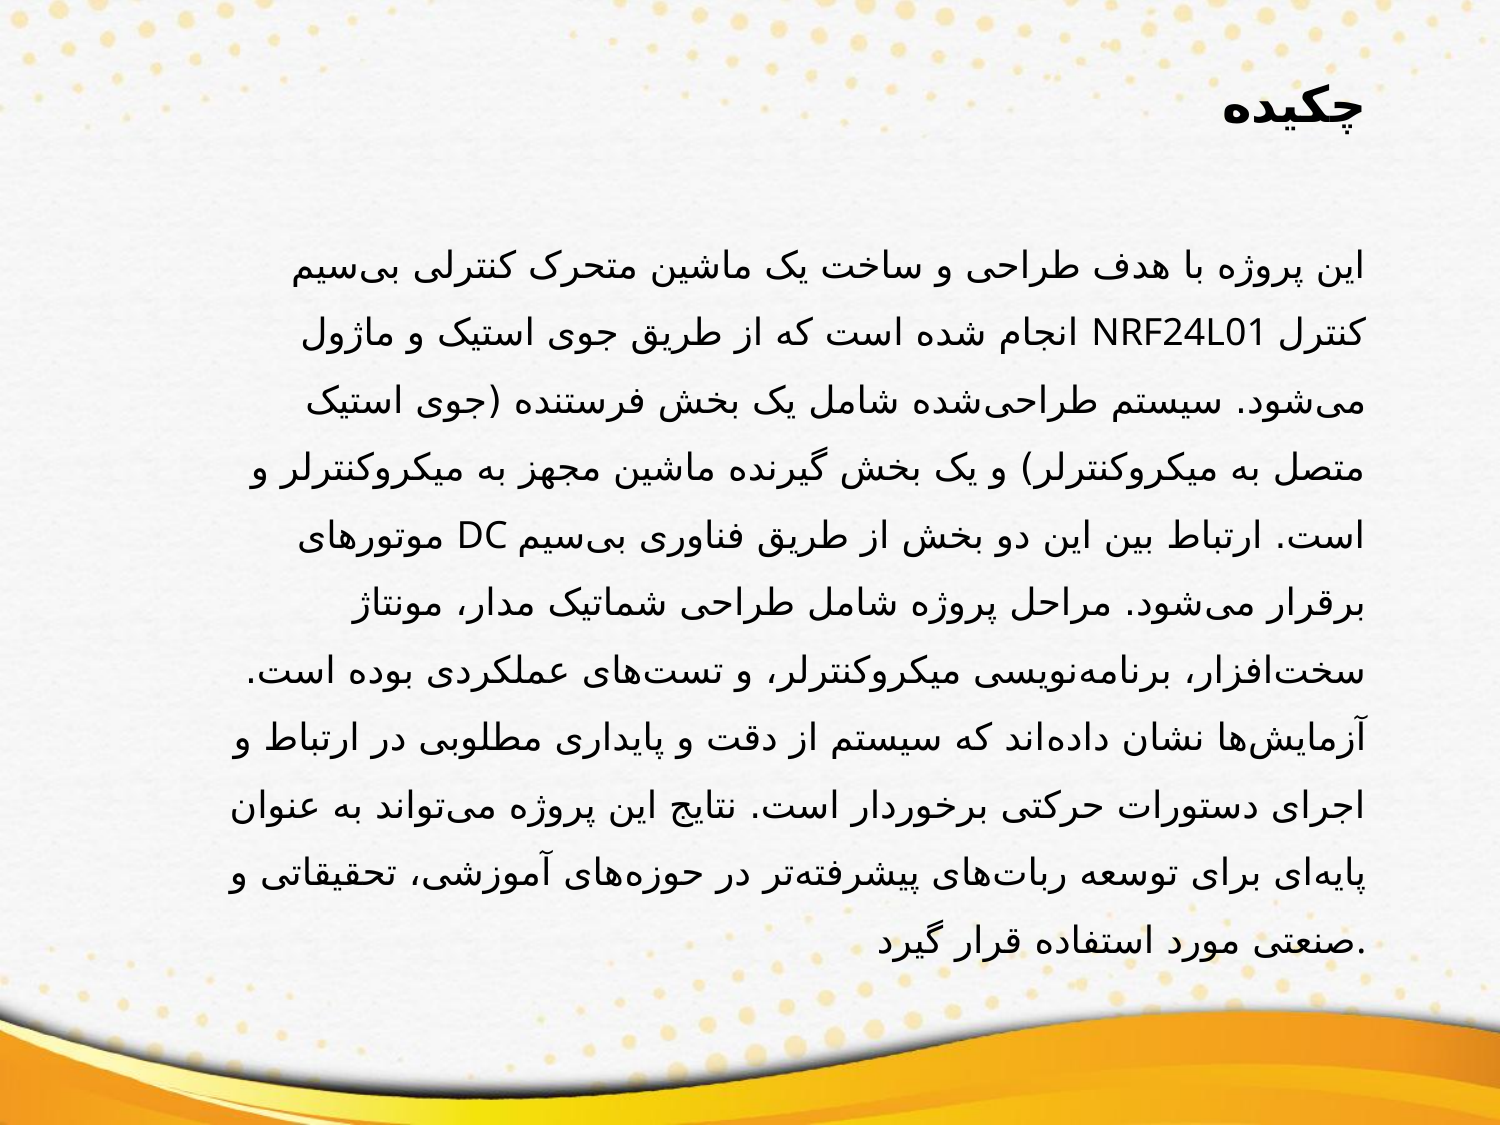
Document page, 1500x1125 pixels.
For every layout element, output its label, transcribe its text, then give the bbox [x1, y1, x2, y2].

text_box این پروژه با هدف طراحی و ساخت یک ماشین متحرک کنترلی بی‌سیم انجام شده است که از طریق جوی استیک و ماژول NRF24L01 کنترل می‌شود. سیستم طراحی‌شده شامل یک بخش فرستنده (جوی استیک متصل به میکروکنترلر) و یک بخش گیرنده ماشین مجهز به میکروکنترلر و موتورهای DC است. ارتباط بین این دو بخش از طریق فناوری بی‌سیم برقرار می‌شود. مراحل پروژه شامل طراحی شماتیک مدار، مونتاژ سخت‌افزار، برنامه‌نویسی میکروکنترلر، و تست‌های عملکردی بوده است. آزمایش‌ها نشان داده‌اند که سیستم از دقت و پایداری مطلوبی در ارتباط و اجرای دستورات حرکتی برخوردار است. نتایج این پروژه می‌تواند به عنوان پایه‌ای برای توسعه ربات‌های پیشرفته‌تر در حوزه‌های آموزشی، تحقیقاتی و صنعتی مورد استفاده قرار گیرد. [118, 210, 1382, 854]
picture [0, 0, 1500, 1125]
text_box چكيده [1027, 48, 1382, 196]
